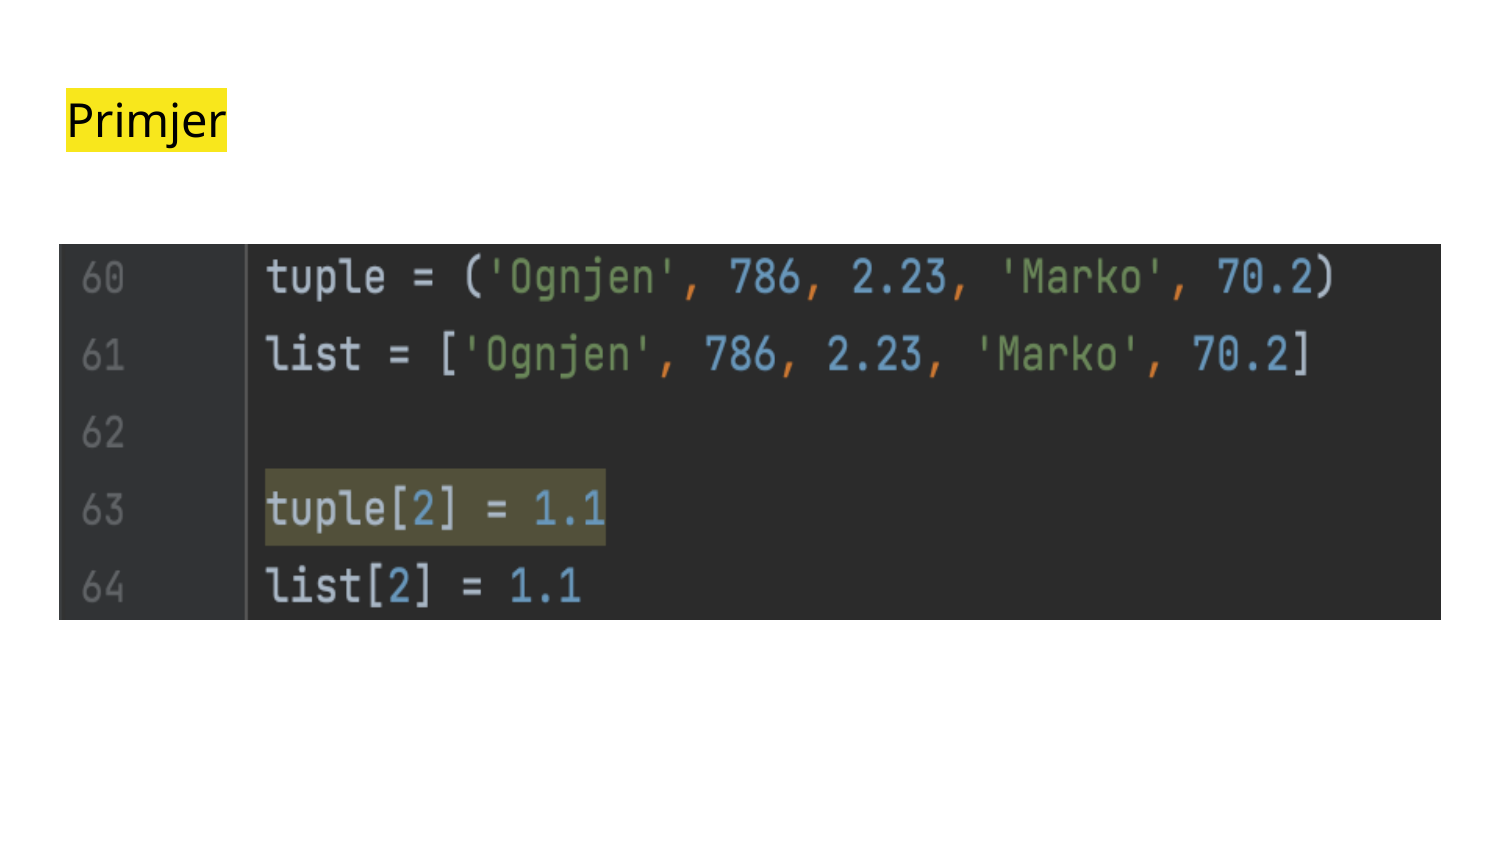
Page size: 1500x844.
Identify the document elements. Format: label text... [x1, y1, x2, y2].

picture [59, 244, 1441, 620]
title Primjer [51, 72, 1449, 167]
